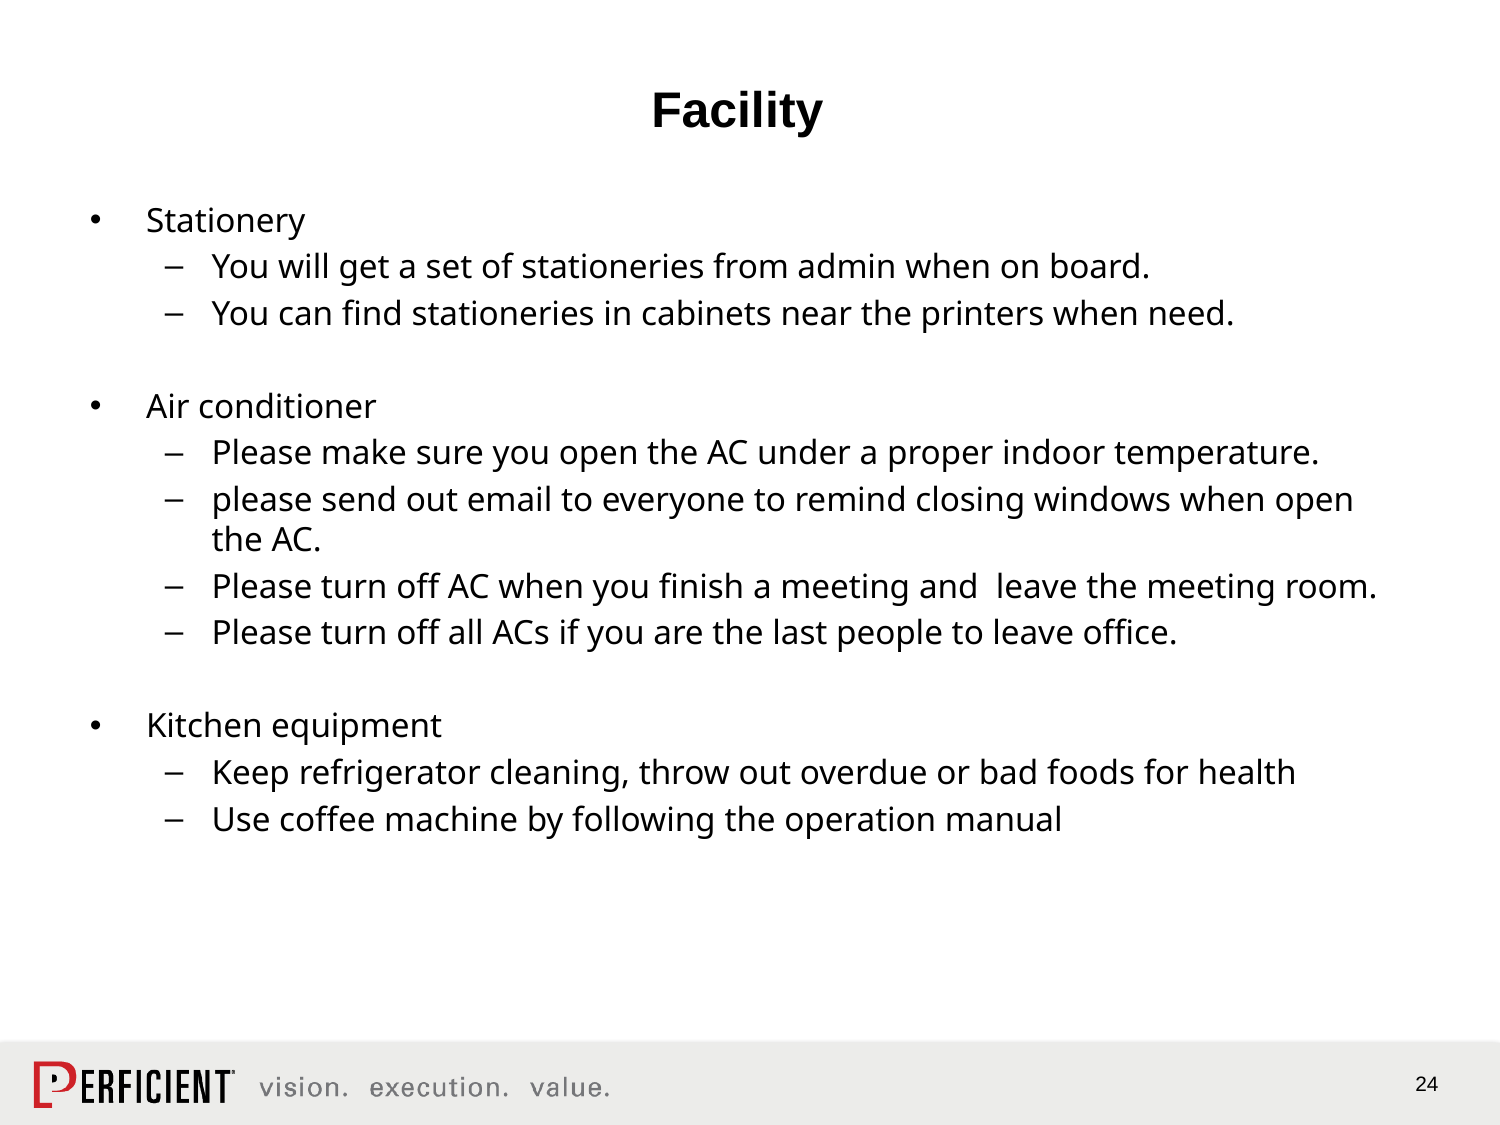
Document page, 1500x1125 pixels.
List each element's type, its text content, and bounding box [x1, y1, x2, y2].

picture [27, 1055, 614, 1113]
text_box Stationery You will get a set of stationeries from admin when on board. You can find stationeries in cabinets near the printers when need. Air conditioner Please make sure you open the AC under a proper indoor temperature. please send out email to everyone to remind closing windows when open the AC. Please turn off AC when you finish a meeting and leave the meeting room. Please turn off all ACs if you are the last people to leave office. Kitchen equipment Keep refrigerator cleaning, throw out overdue or bad foods for health Use coffee machine by following the operation manual [74, 191, 1425, 965]
text_box Facility [0, 69, 1488, 173]
